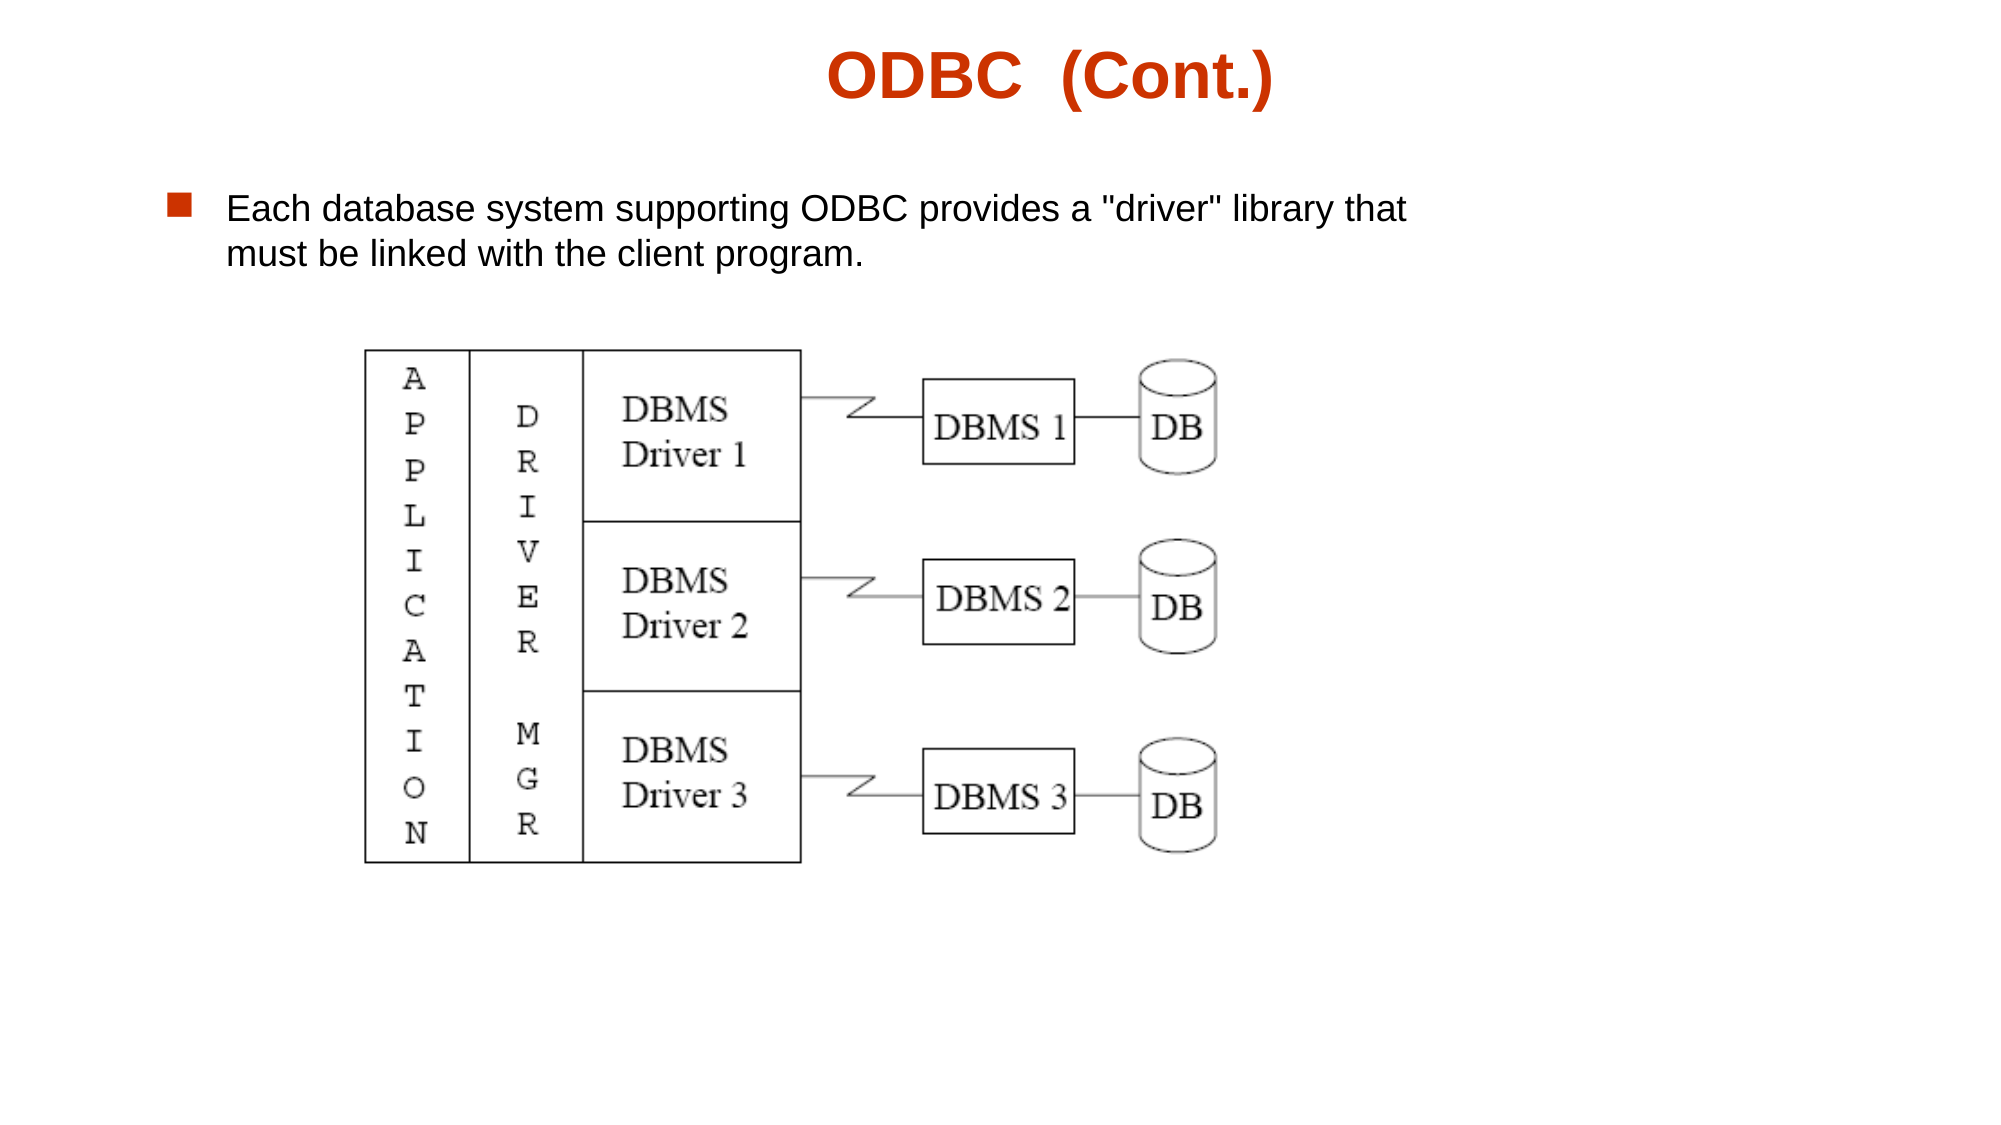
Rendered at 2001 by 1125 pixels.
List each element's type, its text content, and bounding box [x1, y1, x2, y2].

picture [345, 330, 1234, 898]
list Each database system supporting ODBC provides a "driver" library that must be linked with the client program. [154, 176, 1443, 977]
title ODBC (Cont.) [167, 18, 1935, 120]
